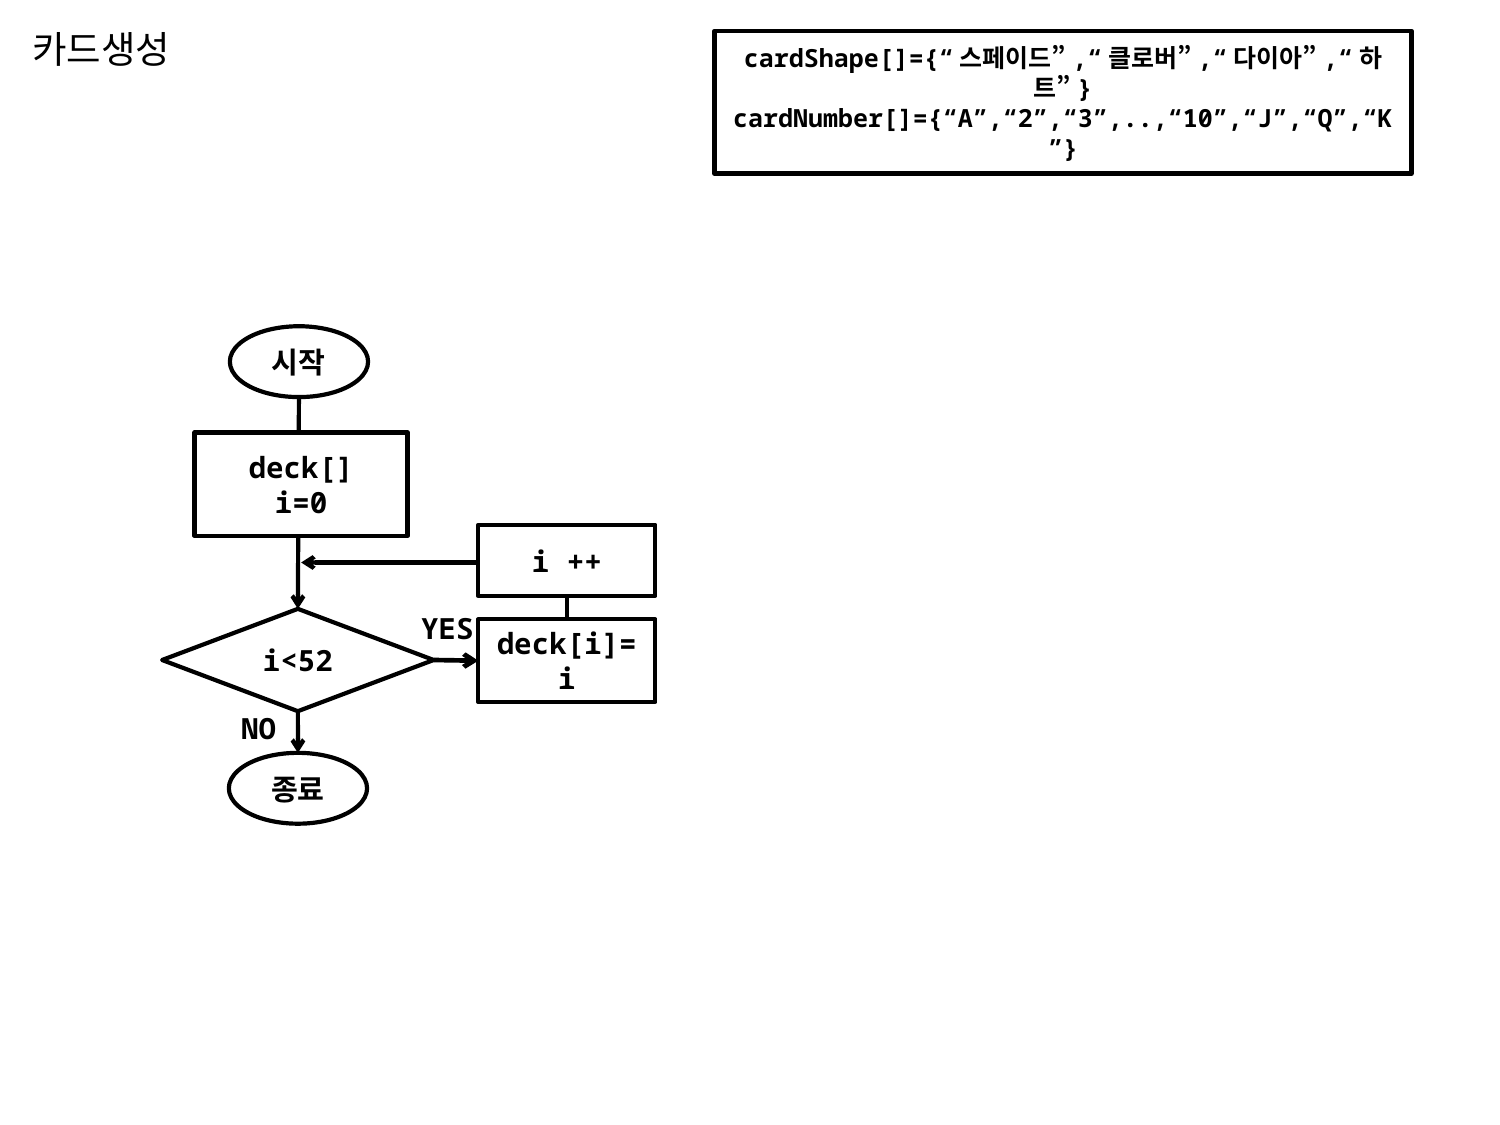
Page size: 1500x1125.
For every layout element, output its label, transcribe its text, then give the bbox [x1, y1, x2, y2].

text_box 카드생성 [17, 19, 479, 79]
text_box deck[] i=0 [304, 430, 409, 538]
text_box deck[] i=0 [193, 430, 292, 538]
text_box i ++ [476, 523, 657, 598]
text_box YES [467, 603, 489, 653]
text_box i<52 [160, 608, 400, 702]
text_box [405, 457, 463, 725]
text_box deck[i]=i [476, 617, 657, 704]
text_box cardShape[]={“스페이드”,“클로버”,“다이아”,“하트”} cardNumber[]={“A”,“2”,“3”,..,“10”,“J”,“Q”,“K”} [712, 29, 1414, 176]
text_box 종료 [226, 750, 370, 826]
text_box 시작 [227, 324, 371, 400]
text_box NO [226, 702, 333, 753]
